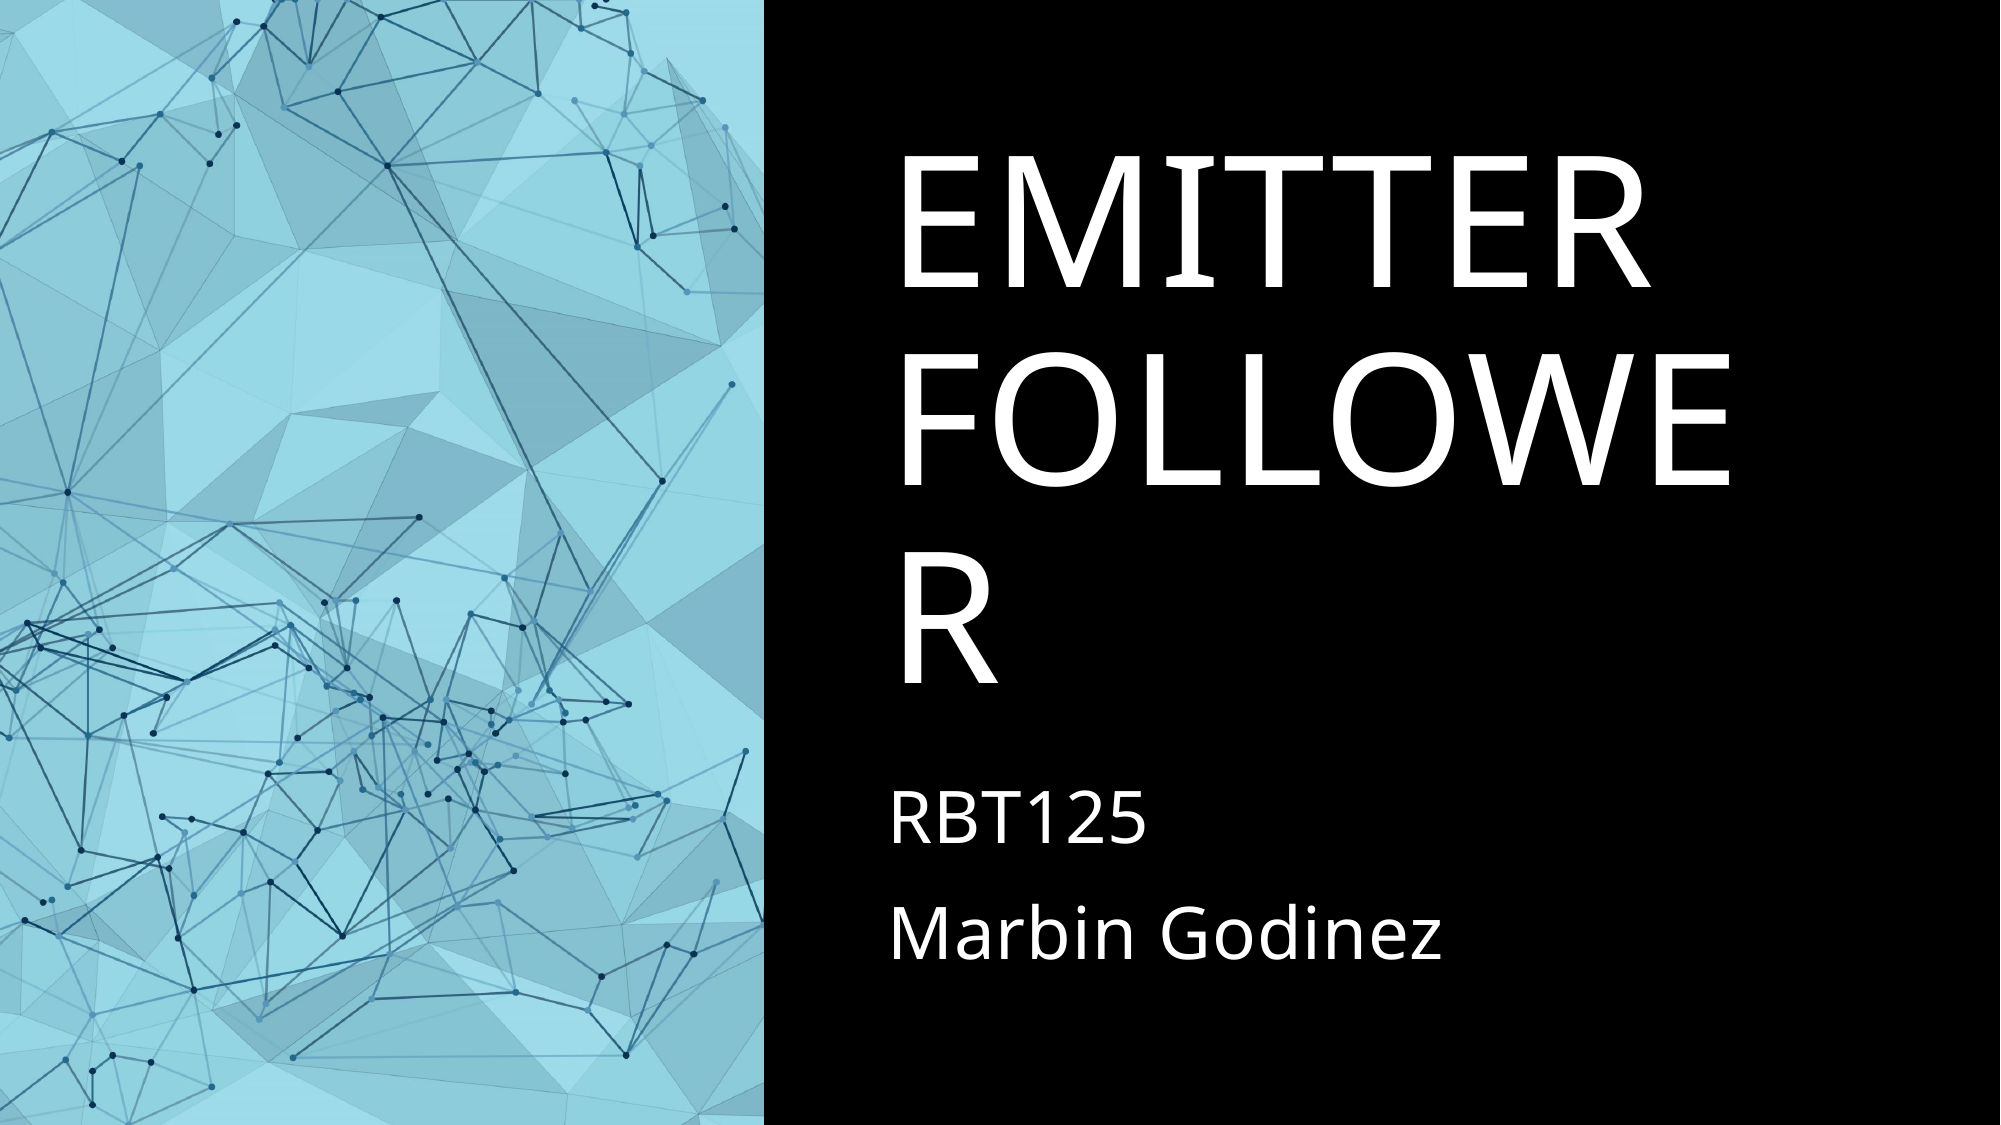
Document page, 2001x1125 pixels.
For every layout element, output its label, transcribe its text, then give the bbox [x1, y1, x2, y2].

text_box [764, 0, 2000, 1125]
subtitle RBT125 Marbin Godinez [872, 762, 1843, 983]
title Emitter follower [872, 104, 1843, 731]
picture [0, 0, 764, 1125]
